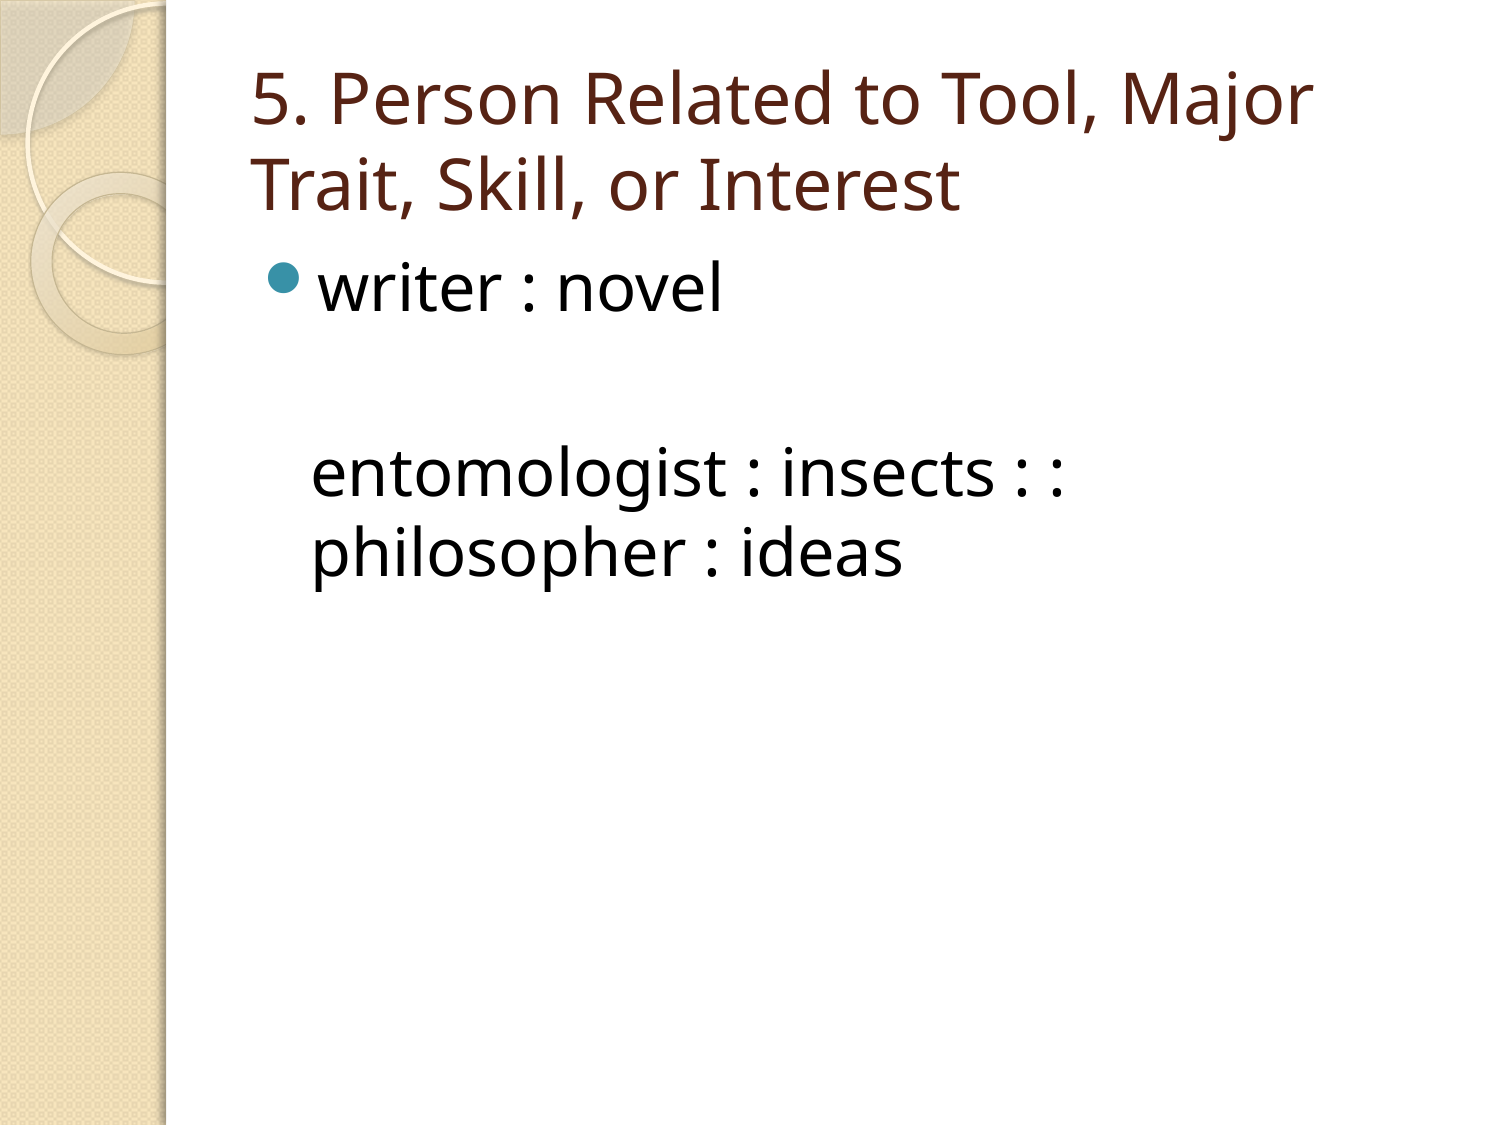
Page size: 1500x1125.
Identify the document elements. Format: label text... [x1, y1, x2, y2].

title 5. Person Related to Tool, Major Trait, Skill, or Interest [235, 45, 1466, 233]
list writer : novel entomologist : insects : : philosopher : ideas [235, 237, 1466, 1025]
